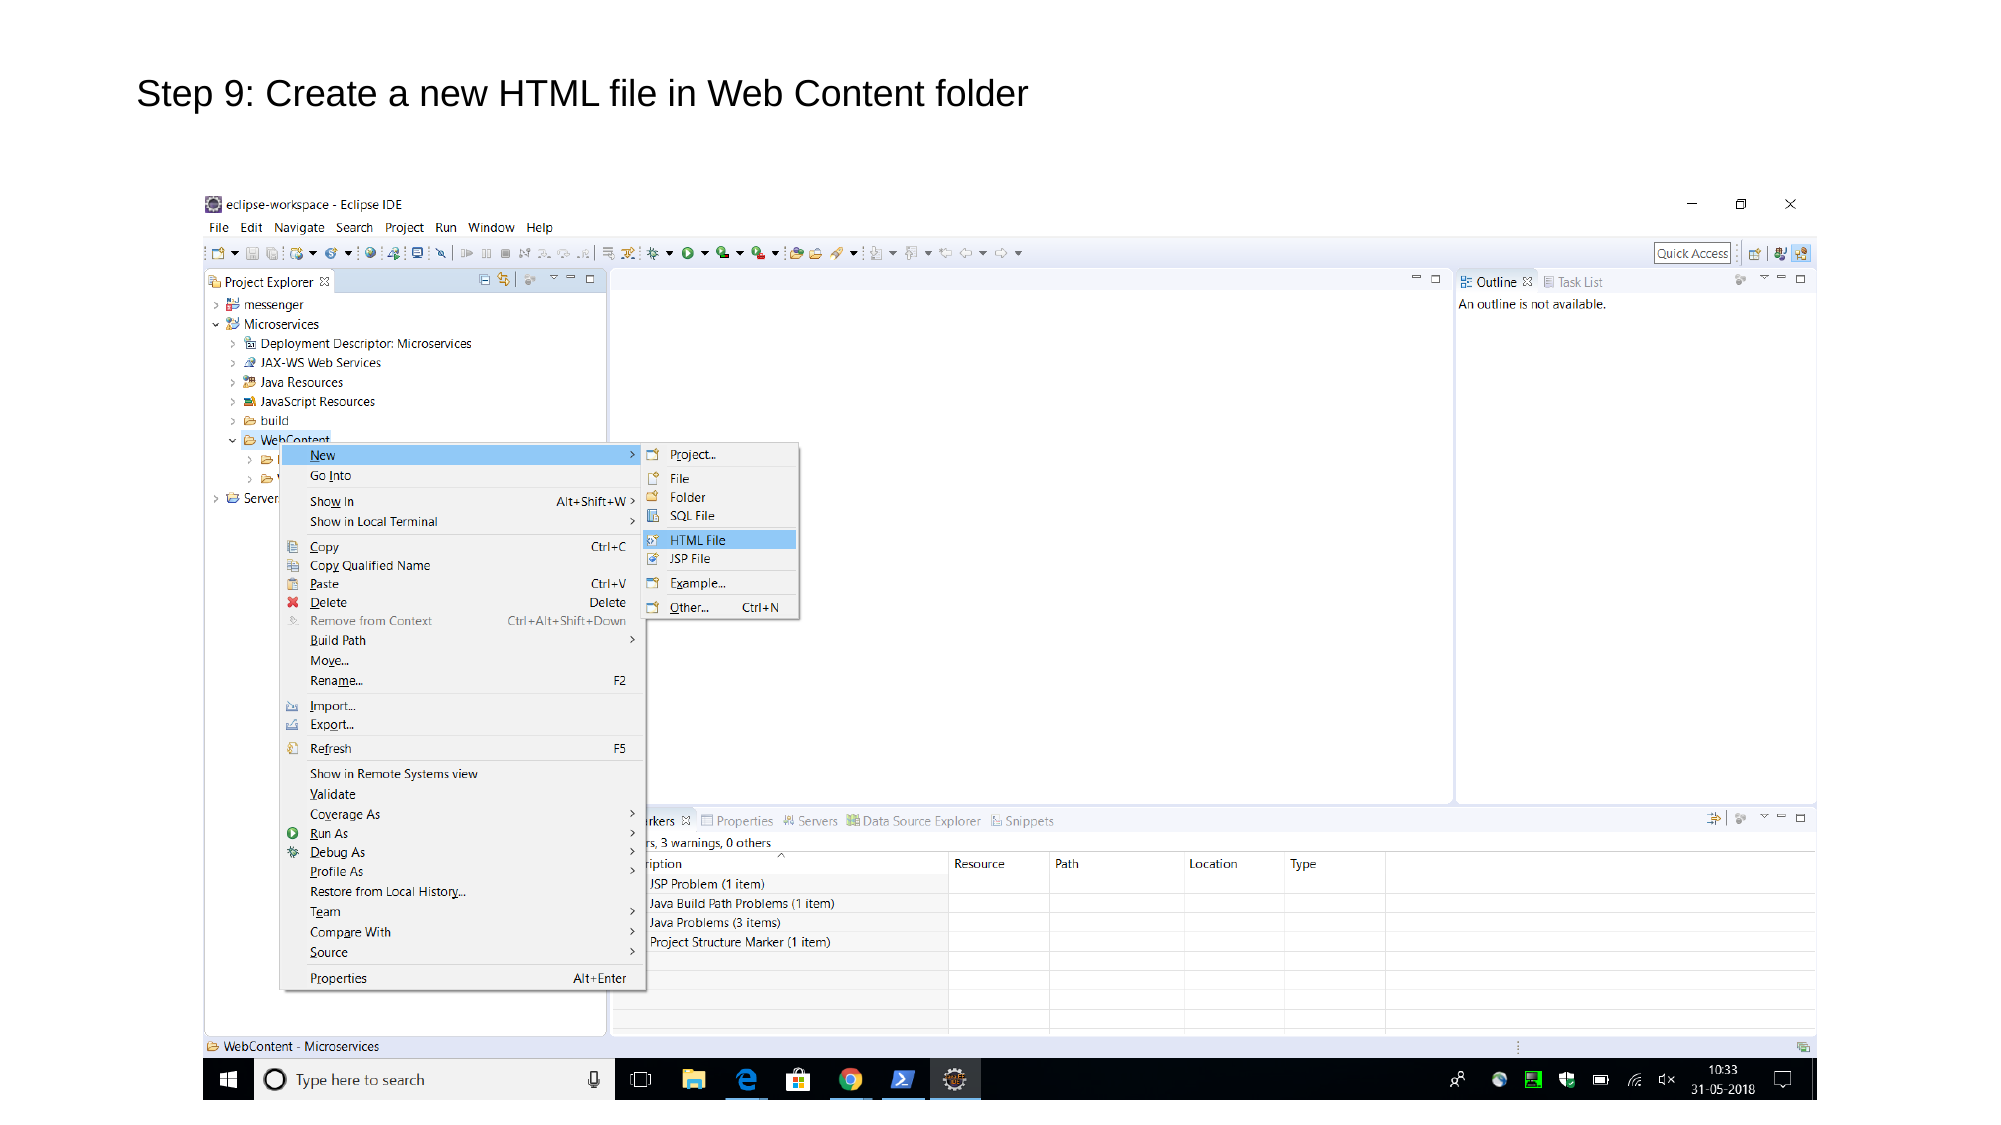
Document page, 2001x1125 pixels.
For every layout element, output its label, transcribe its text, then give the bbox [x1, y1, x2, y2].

text_box Step 9: Create a new HTML file in Web Content folder [121, 61, 1884, 122]
picture [203, 192, 1817, 1100]
